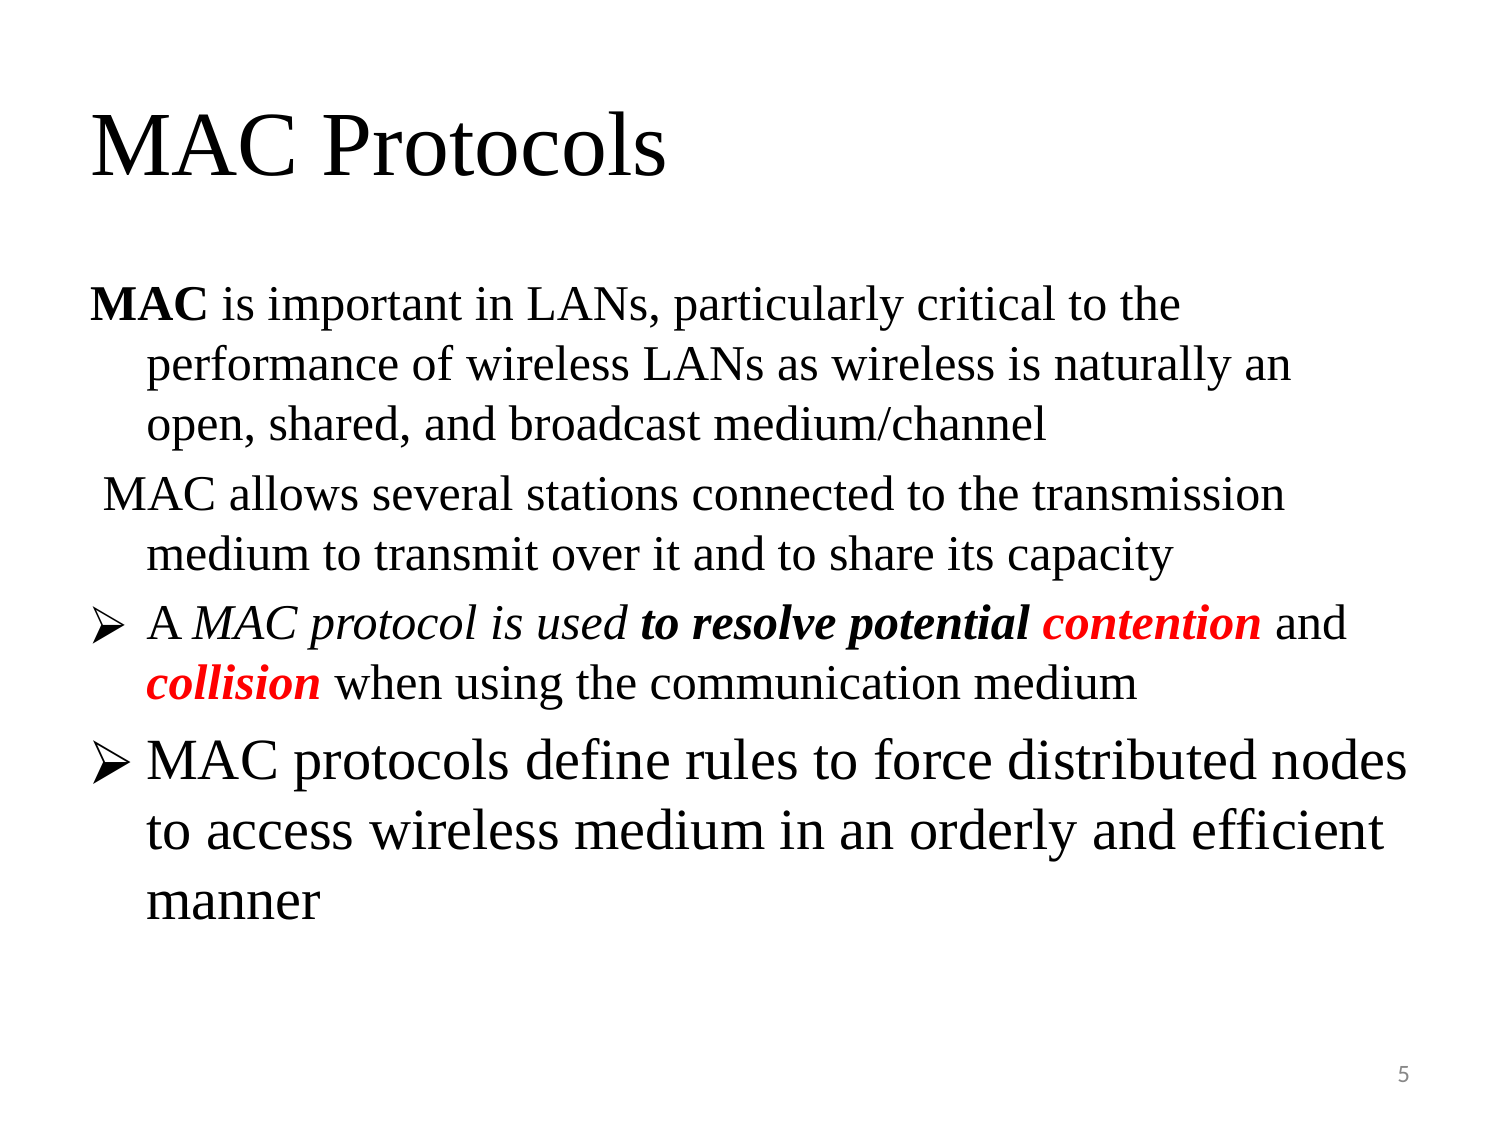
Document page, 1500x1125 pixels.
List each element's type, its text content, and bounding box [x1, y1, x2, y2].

slide_number 5 [1074, 1042, 1425, 1103]
list MAC is important in LANs, particularly critical to the performance of wireless LANs as wireless is naturally an open, shared, and broadcast medium/channel MAC allows several stations connected to the transmission medium to transmit over it and to share its capacity A MAC protocol is used to resolve potential contention and collision when using the communication medium MAC protocols define rules to force distributed nodes to access wireless medium in an orderly and efficient manner [75, 262, 1425, 1038]
title MAC Protocols [75, 45, 1425, 233]
